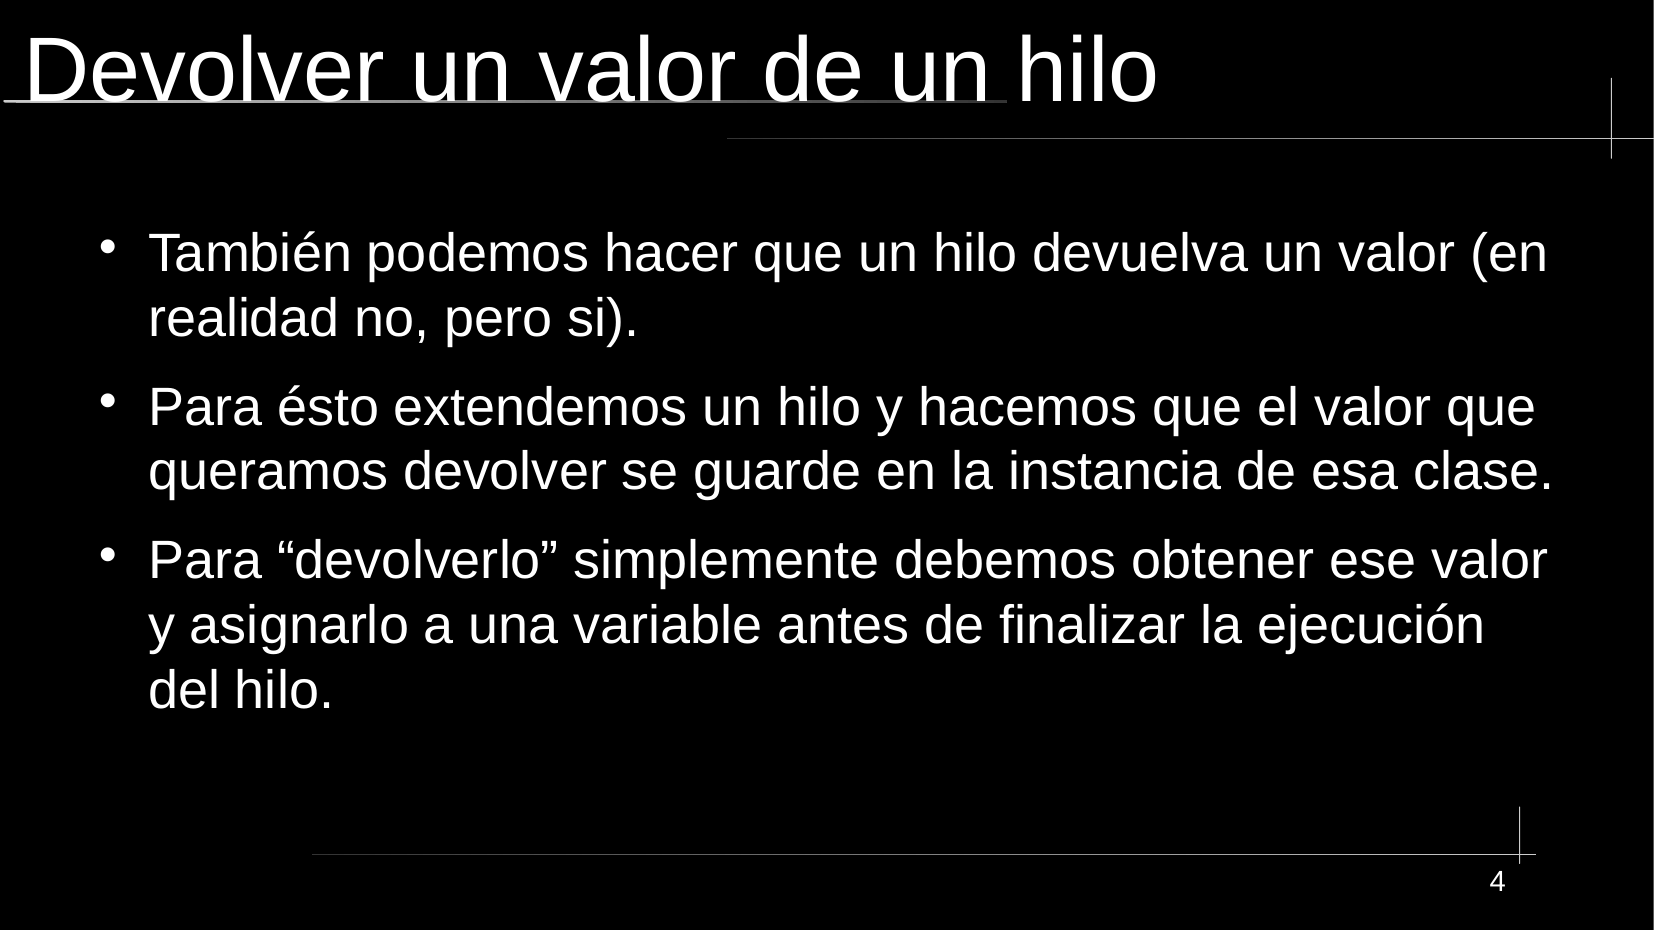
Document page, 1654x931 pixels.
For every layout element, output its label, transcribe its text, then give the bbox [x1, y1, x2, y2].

list También podemos hacer que un hilo devuelva un valor (en realidad no, pero si). Para ésto extendemos un hilo y hacemos que el valor que queramos devolver se guarde en la instancia de esa clase. Para “devolverlo” simplemente debemos obtener ese valor y asignarlo a una variable antes de finalizar la ejecución del hilo. [82, 217, 1571, 757]
slide_number 4 [1240, 862, 1506, 930]
title Devolver un valor de un hilo [23, 11, 1589, 118]
